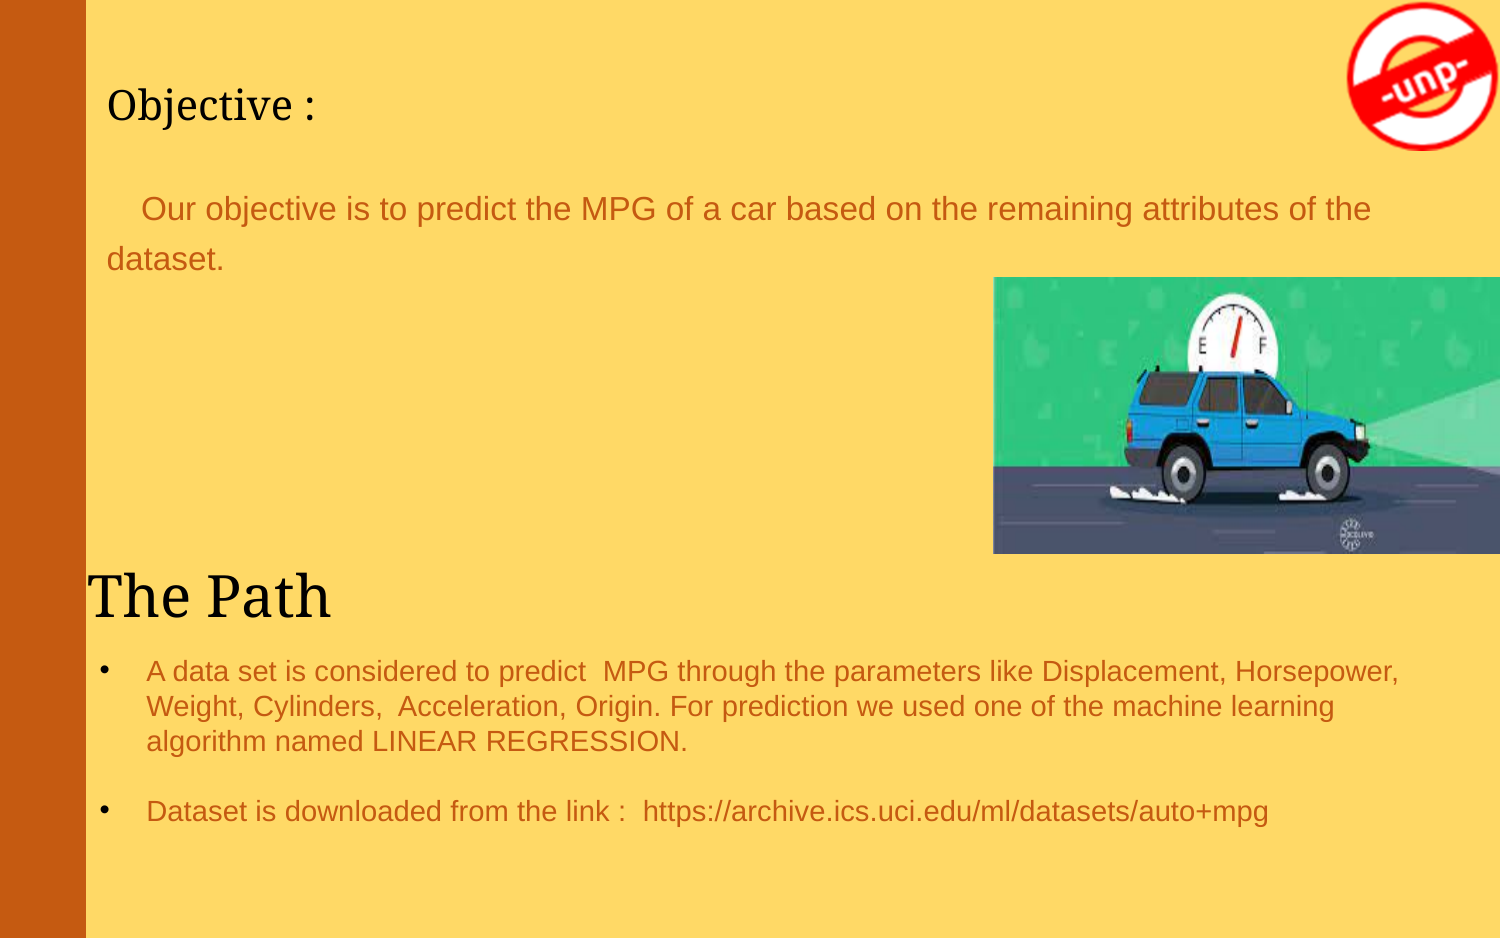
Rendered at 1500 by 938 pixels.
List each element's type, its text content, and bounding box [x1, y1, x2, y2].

text_box [0, 0, 86, 938]
picture [1345, 0, 1500, 151]
text_box Objective : Our objective is to predict the MPG of a car based on the remaining attributes of the dataset. [91, 71, 1435, 286]
title The Path [86, 525, 420, 644]
picture [993, 277, 1500, 554]
text_box A data set is considered to predict MPG through the parameters like Displacement, Horsepower, Weight, Cylinders, Acceleration, Origin. For prediction we used one of the machine learning algorithm named LINEAR REGRESSION. Dataset is downloaded from the link : https://archive.ics.uci.edu/ml/datasets/auto+mpg [86, 644, 1435, 835]
